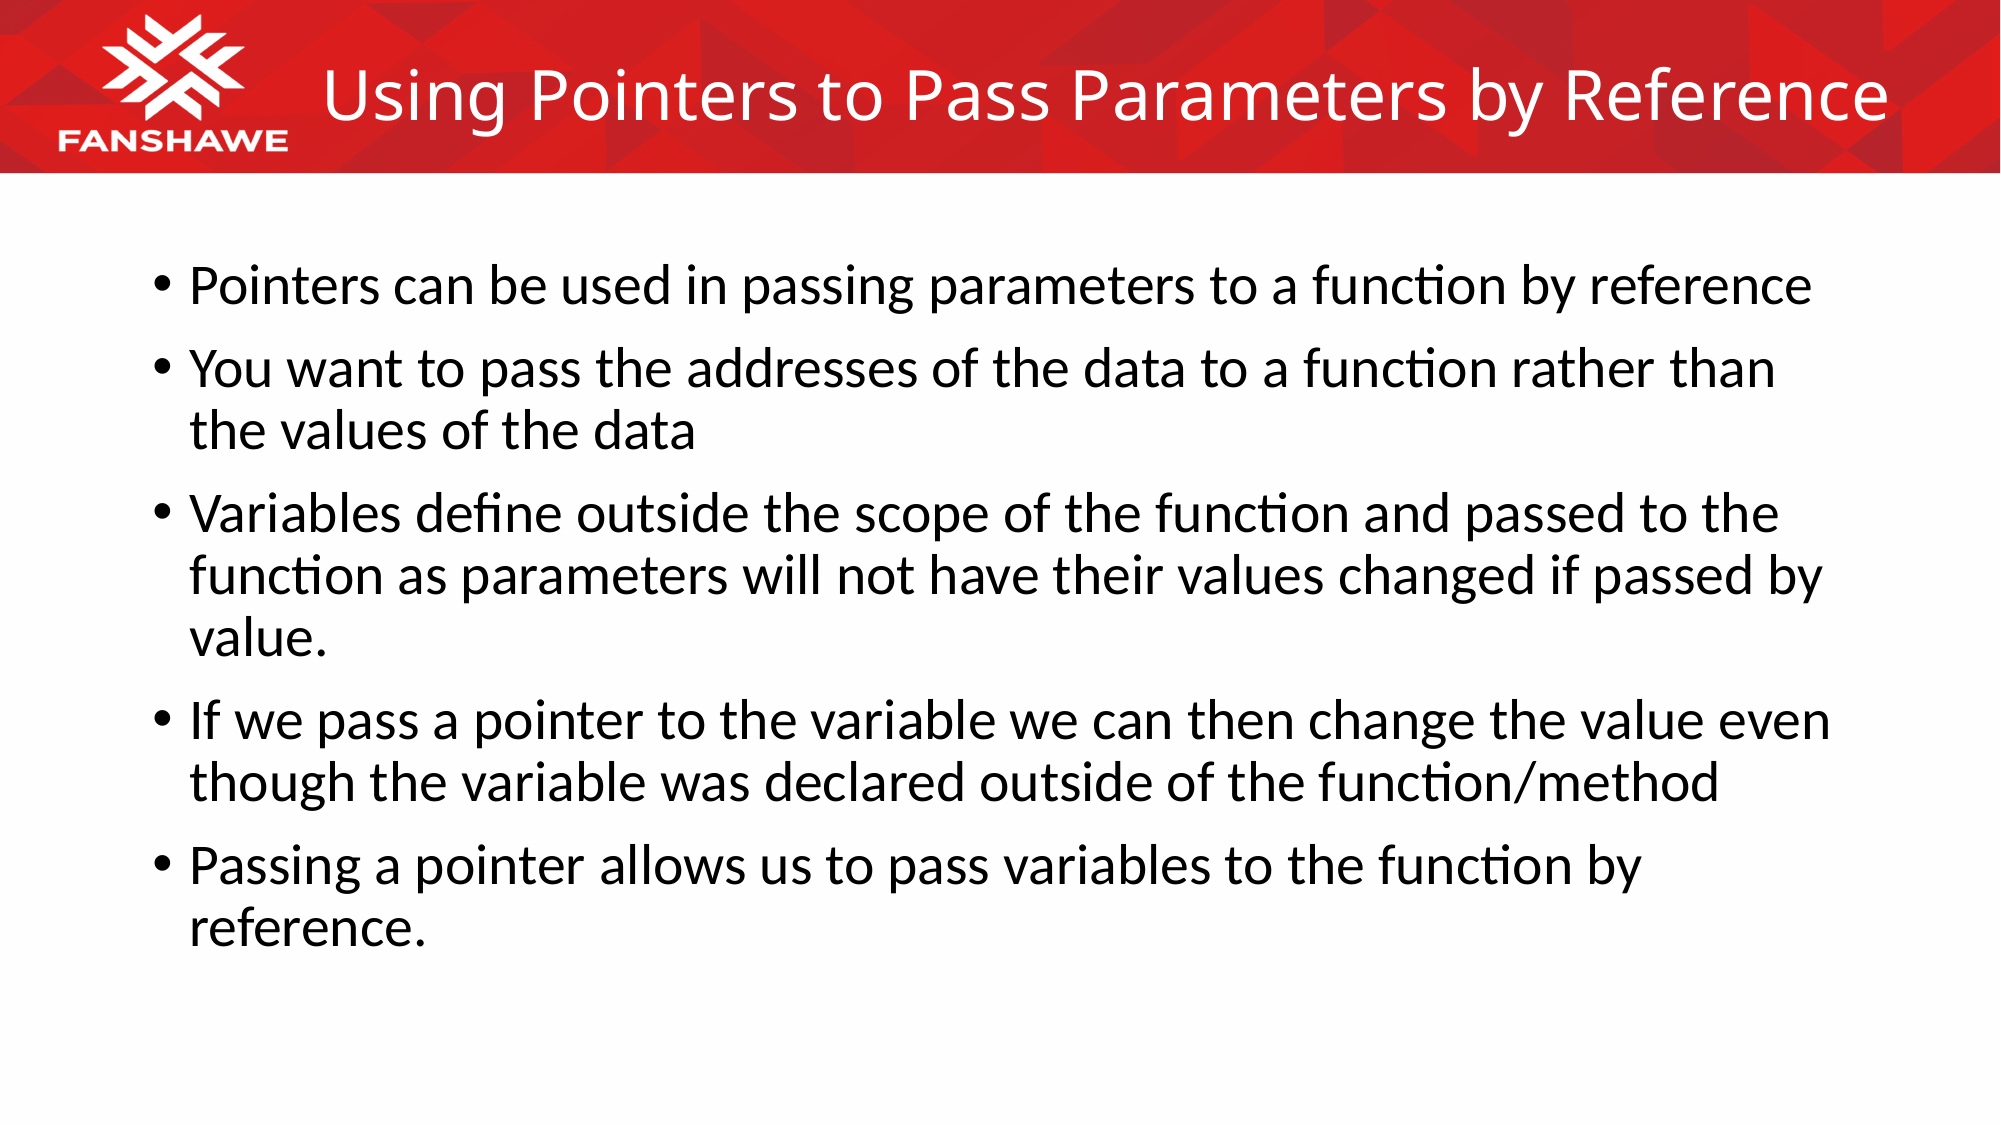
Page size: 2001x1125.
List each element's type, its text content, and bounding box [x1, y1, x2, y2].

list Pointers can be used in passing parameters to a function by reference You want to pass the addresses of the data to a function rather than the values of the data Variables define outside the scope of the function and passed to the function as parameters will not have their values changed if passed by value. If we pass a pointer to the variable we can then change the value even though the variable was declared outside of the function/method Passing a pointer allows us to pass variables to the function by reference. [137, 247, 1863, 995]
title Using Pointers to Pass Parameters by Reference [306, 29, 1944, 167]
picture [0, 0, 2001, 1125]
